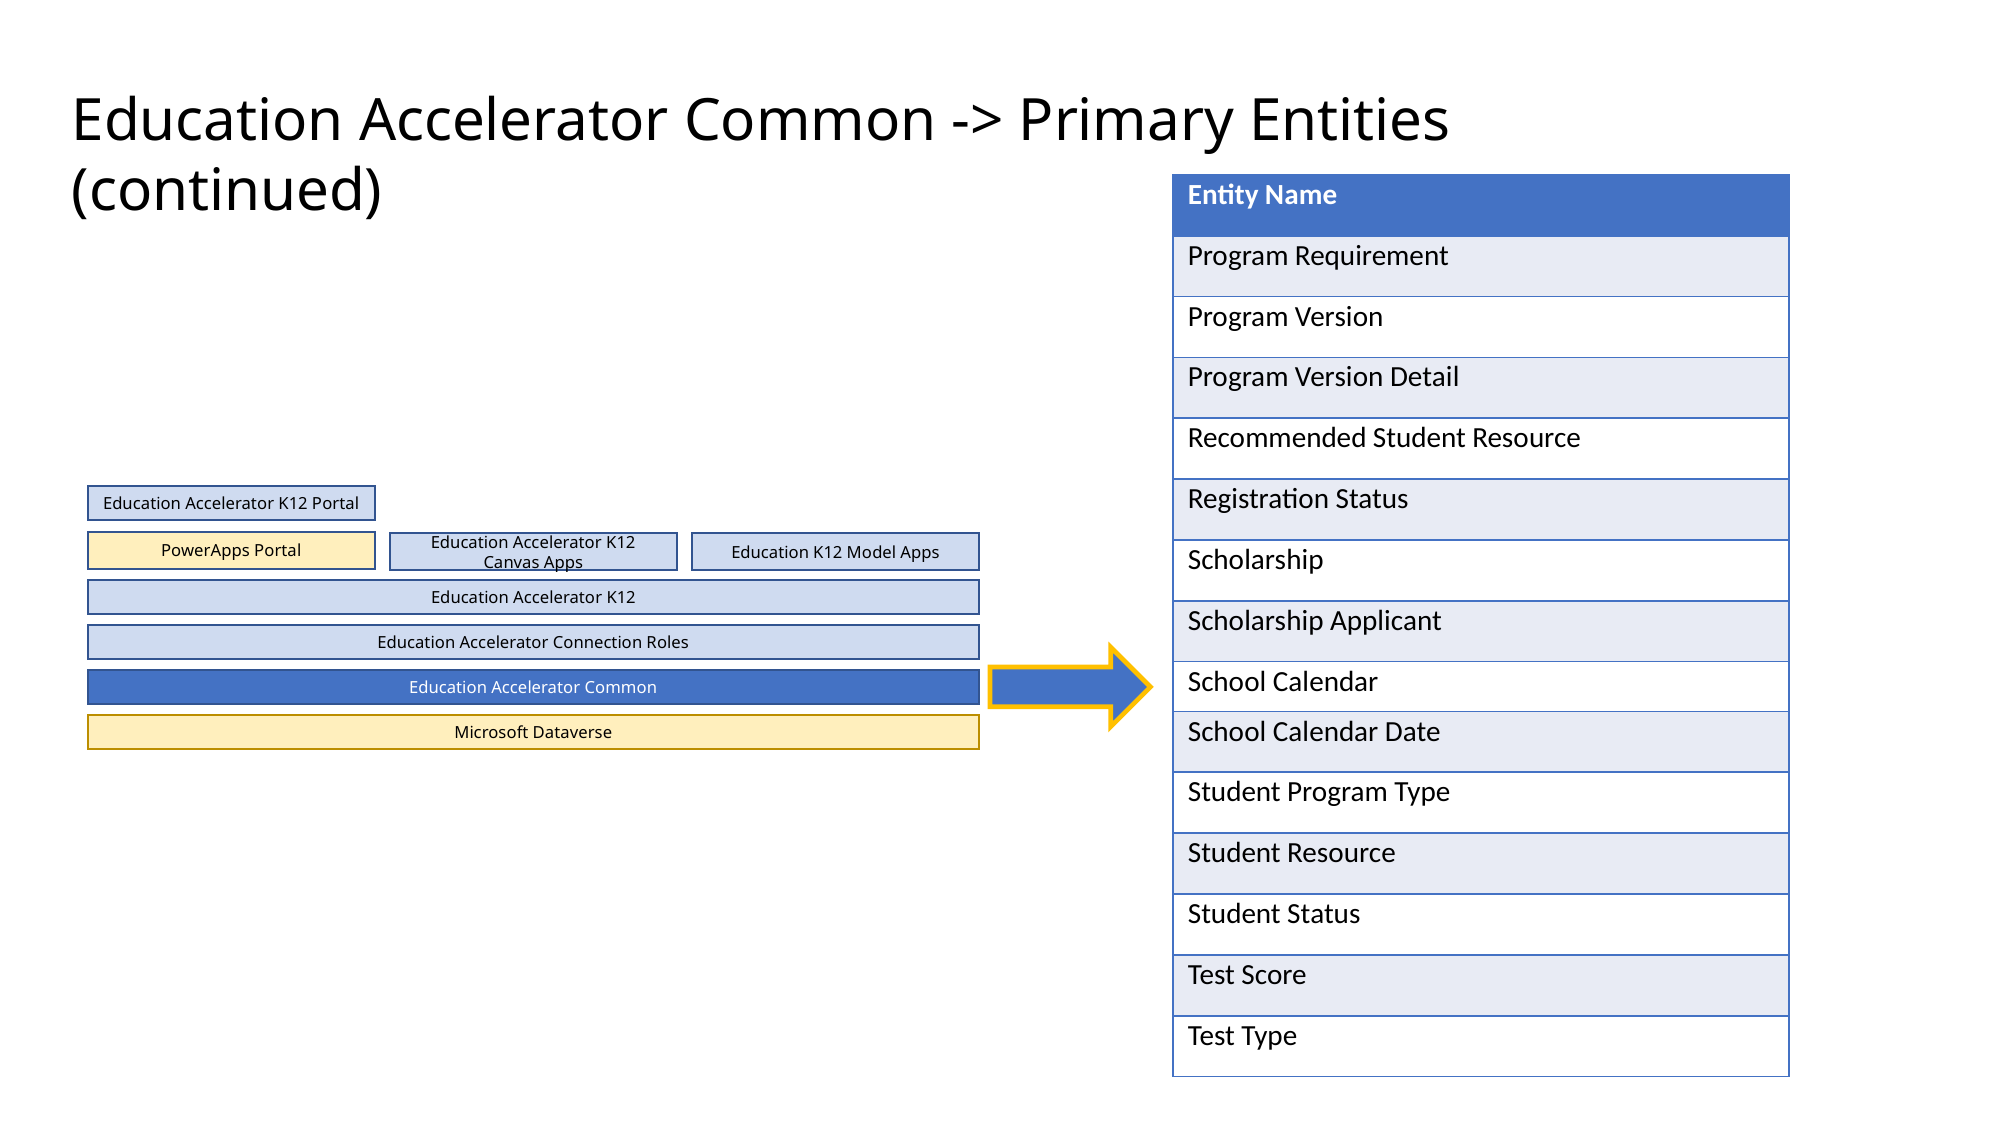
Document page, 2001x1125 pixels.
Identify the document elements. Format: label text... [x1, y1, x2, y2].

table_cell Student Program Type [1174, 773, 1788, 832]
table_cell Scholarship [1174, 541, 1788, 600]
text_box Education Accelerator Common -> Primary Entities (continued) [57, 74, 1714, 230]
table_header Entity Name [1174, 176, 1788, 235]
table_cell Student Resource [1174, 834, 1788, 893]
table_cell Registration Status [1174, 480, 1788, 539]
table_cell Test Type [1174, 1017, 1788, 1076]
table_cell School Calendar Date [1174, 712, 1788, 771]
table_cell Program Version Detail [1174, 358, 1788, 417]
table_cell Program Requirement [1174, 237, 1788, 296]
text_box [988, 644, 1152, 730]
table_cell Recommended Student Resource [1174, 419, 1788, 478]
table_cell Program Version [1174, 297, 1788, 357]
table_cell Student Status [1174, 895, 1788, 954]
table_cell Scholarship Applicant [1174, 602, 1788, 661]
table_cell School Calendar [1174, 662, 1788, 711]
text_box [87, 486, 979, 749]
table_cell Test Score [1174, 956, 1788, 1015]
